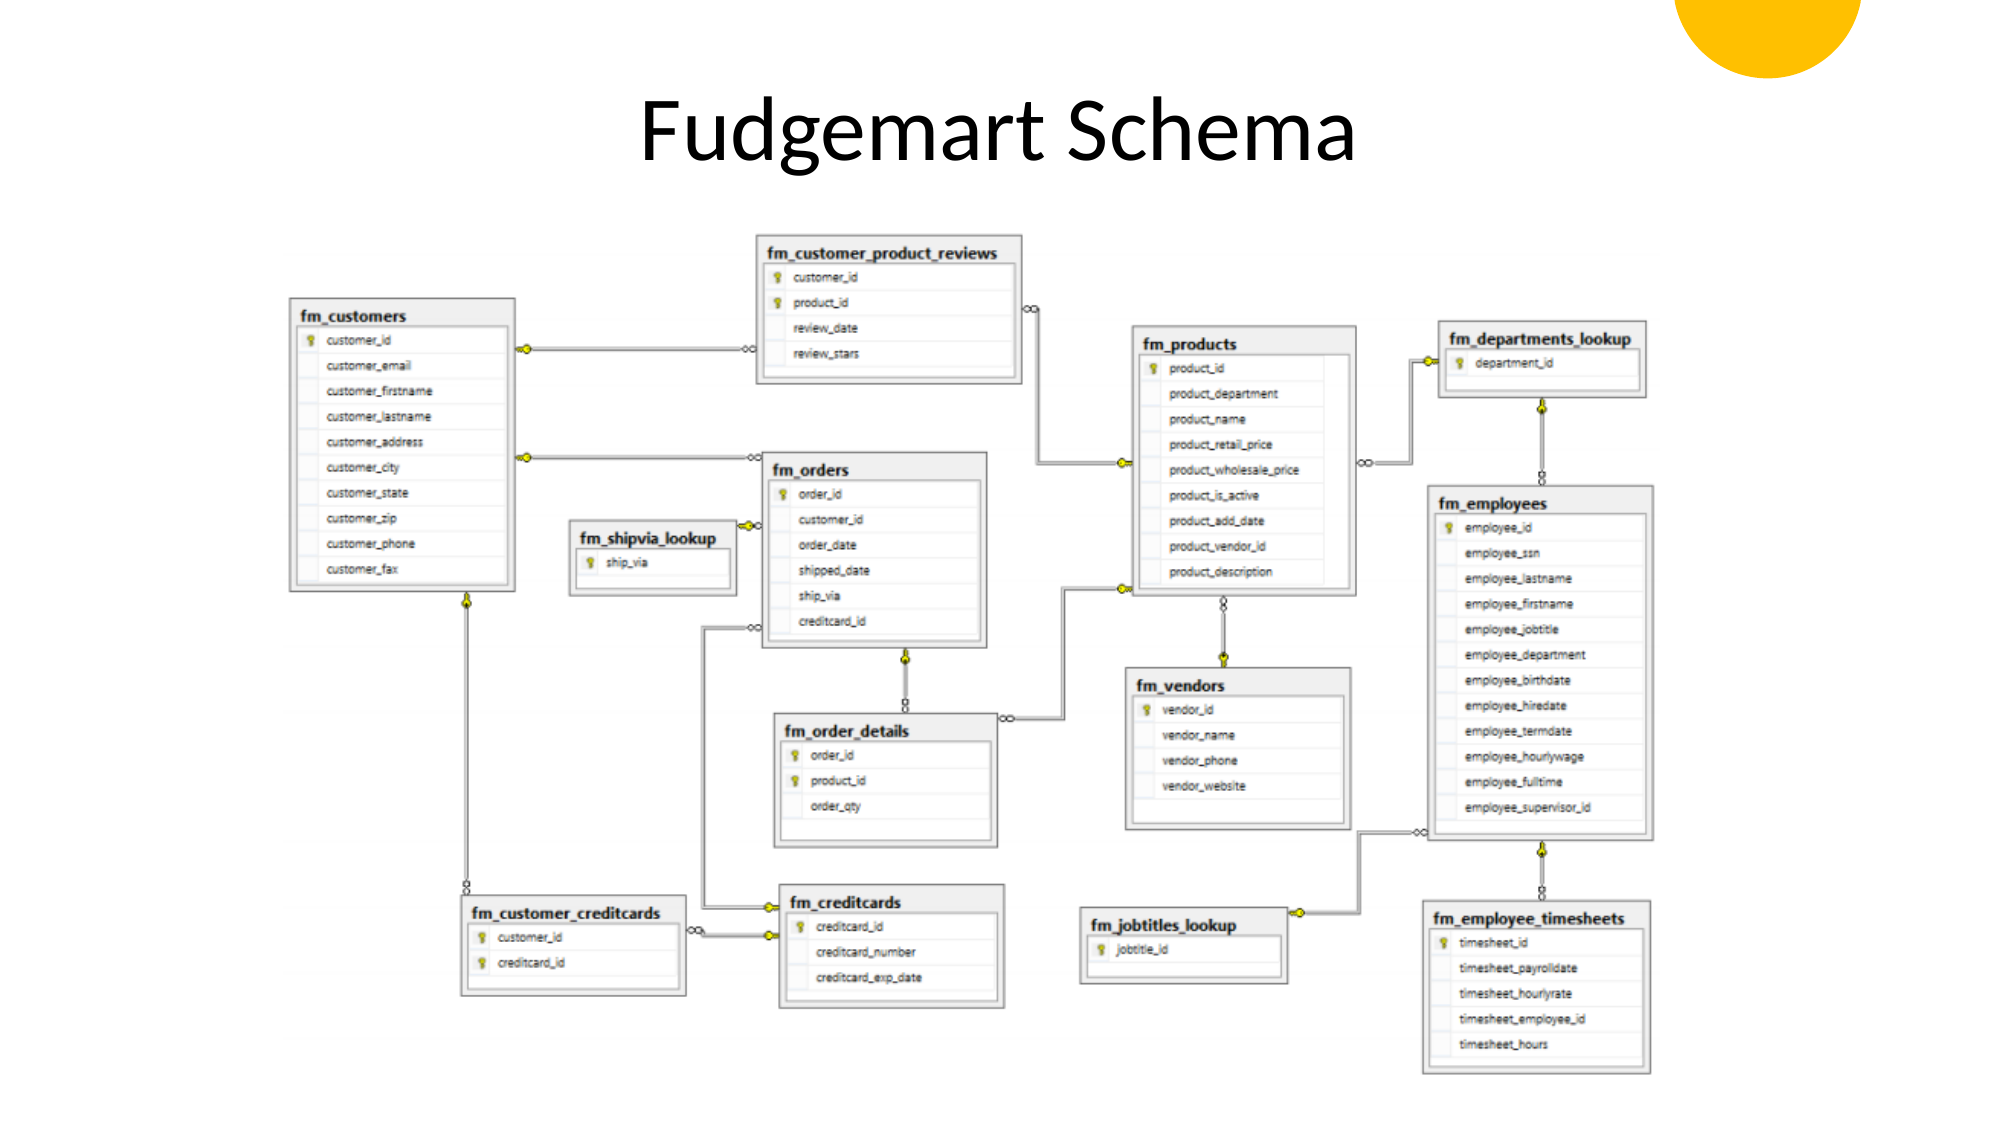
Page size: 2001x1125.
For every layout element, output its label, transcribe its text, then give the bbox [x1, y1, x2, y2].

title Fudgemart Schema [137, 22, 1863, 240]
text_box [1674, 0, 1861, 79]
picture [269, 220, 1679, 1087]
